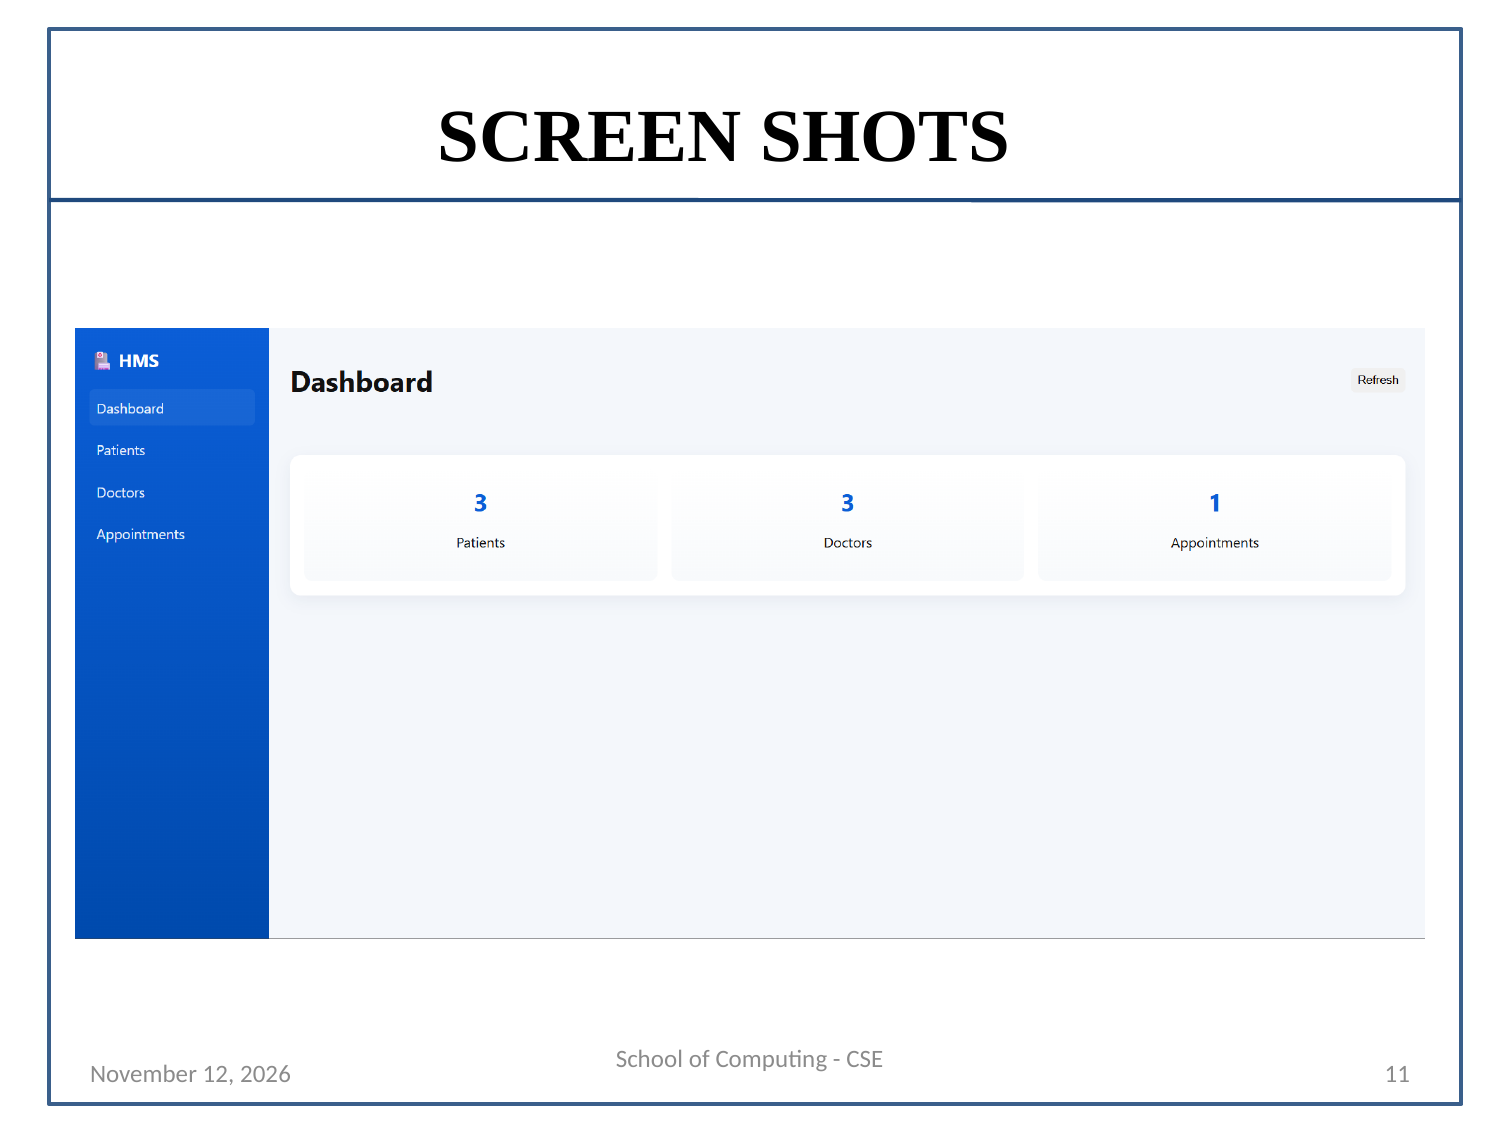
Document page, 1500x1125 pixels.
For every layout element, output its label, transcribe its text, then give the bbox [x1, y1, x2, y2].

footer School of Computing - CSE [512, 1042, 988, 1103]
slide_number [75, 1042, 425, 1103]
title SCREEN SHOTS [49, 37, 1399, 225]
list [74, 328, 1426, 940]
slide_number 11 [1074, 1042, 1425, 1103]
